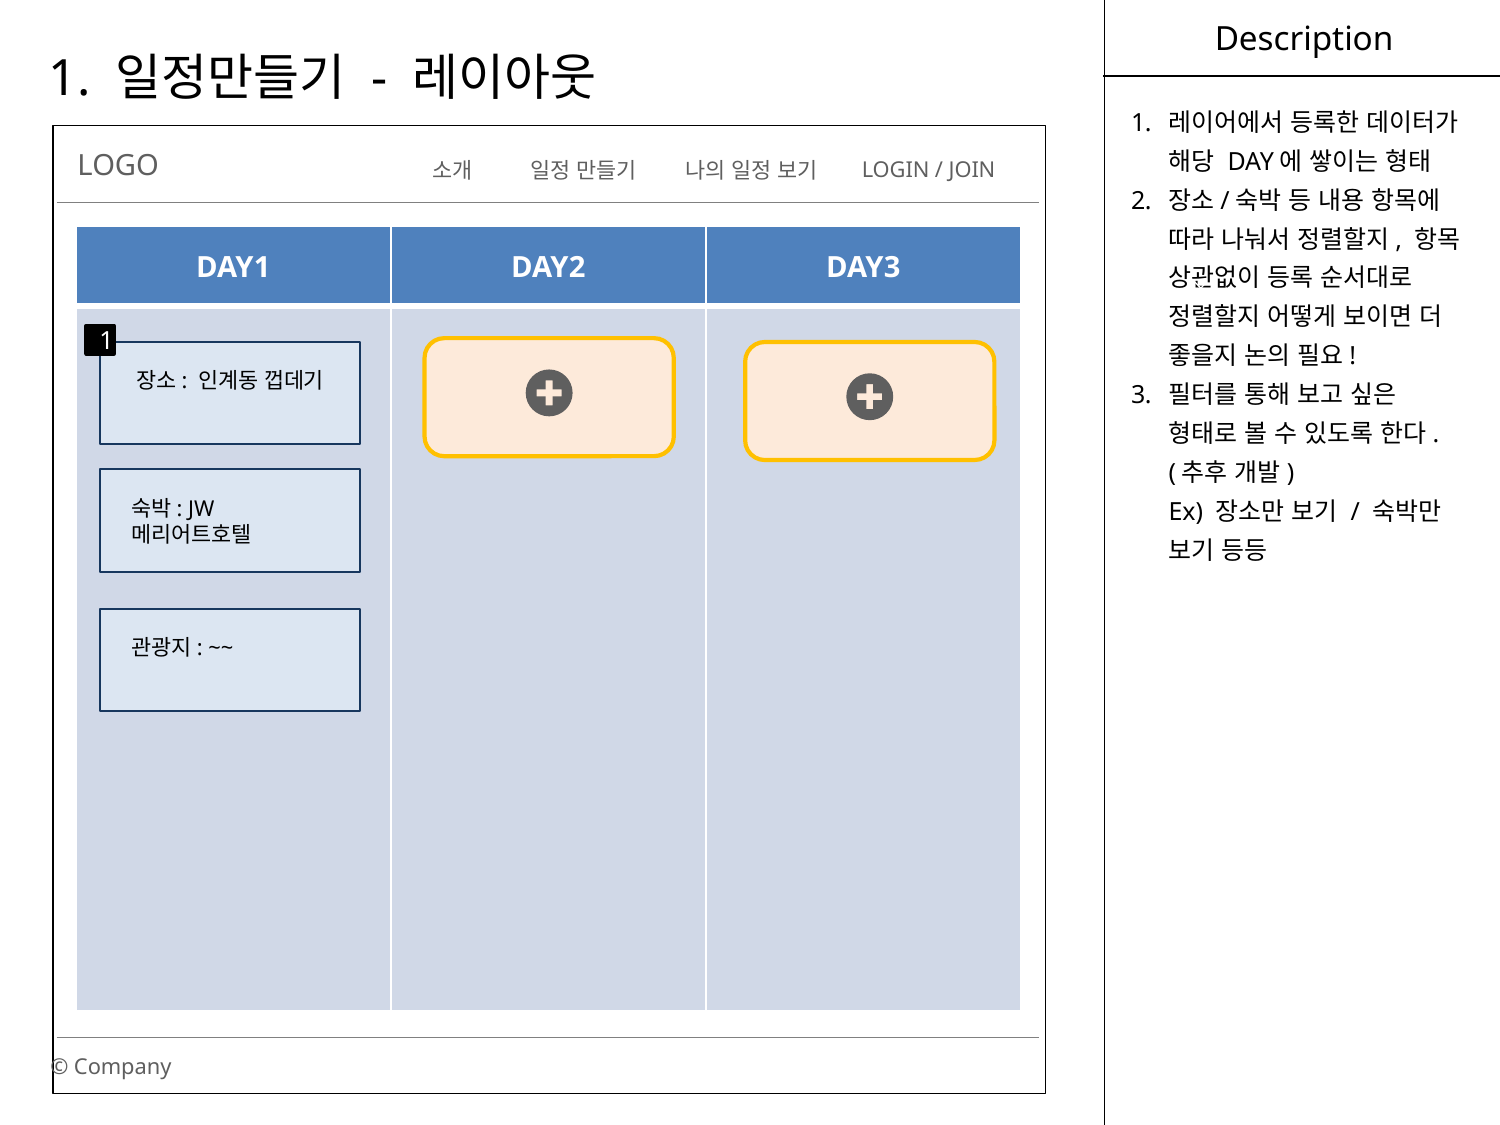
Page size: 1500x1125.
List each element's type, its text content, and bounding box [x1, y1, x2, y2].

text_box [1085, 281, 1208, 296]
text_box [52, 125, 1046, 1095]
text_box Description [1199, 10, 1409, 65]
text_box 1. 일정만들기 - 레이아웃 [34, 37, 612, 113]
text_box 레이어에서 등록한 데이터가 해당 DAY에 쌓이는 형태 장소/숙박 등 내용 항목에 따라 나눠서 정렬할지, 항목 상관없이 등록 순서대로 정렬할지 어떻게 보이면 더 좋을지 논의 필요! 필터를 통해 보고 싶은 형태로 볼 수 있도록 한다. (추후 개발) Ex) 장소만 보기 / 숙박만 보기 등등 [1116, 89, 1483, 572]
